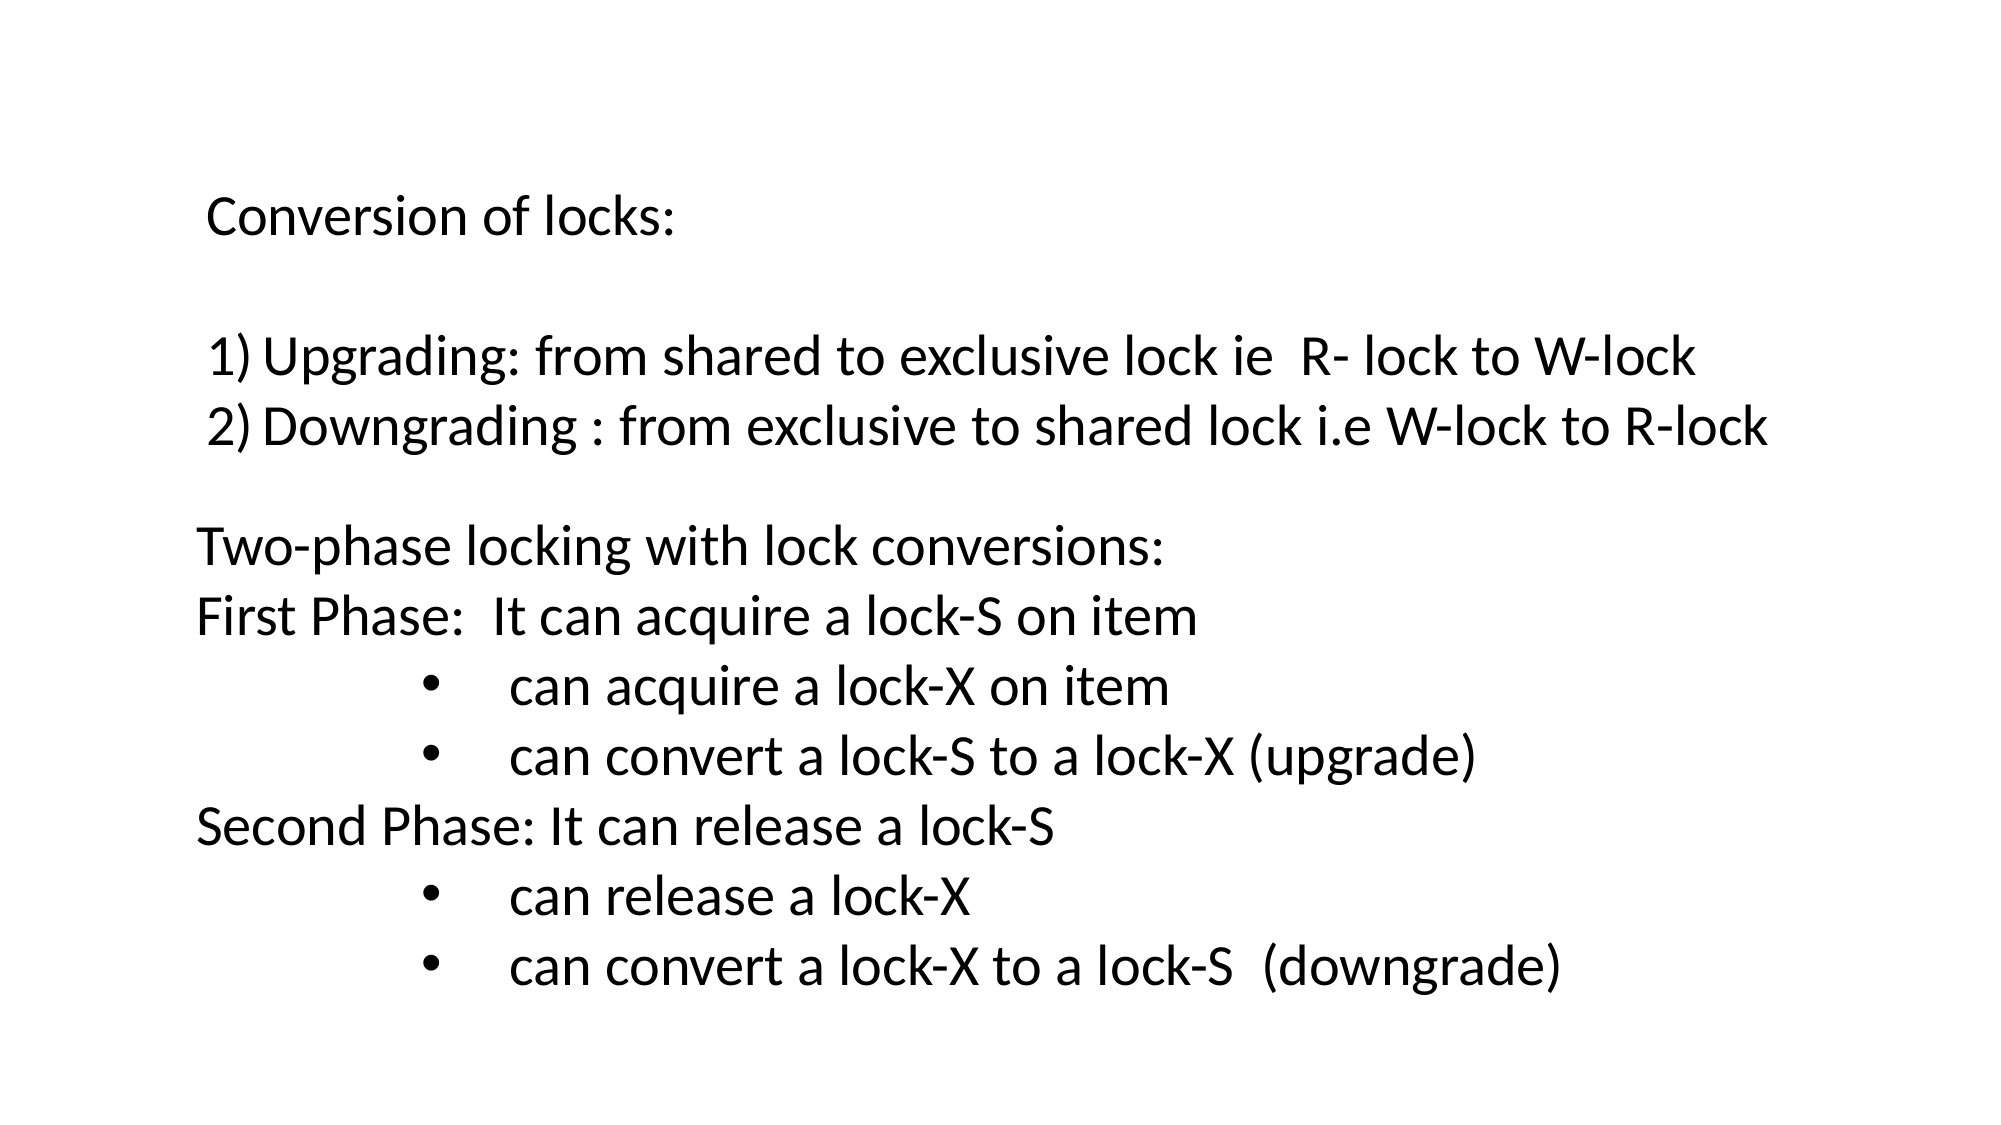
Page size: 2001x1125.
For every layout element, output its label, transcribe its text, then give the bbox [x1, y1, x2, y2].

text_box Conversion of locks: Upgrading: from shared to exclusive lock ie R- lock to W-lock Downgrading : from exclusive to shared lock i.e W-lock to R-lock [191, 169, 1785, 465]
text_box Two-phase locking with lock conversions: First Phase: It can acquire a lock-S on item can acquire a lock-X on item can convert a lock-S to a lock-X (upgrade) Second Phase: It can release a lock-S can release a lock-X can convert a lock-X to a lock-S (downgrade) [181, 500, 1777, 1005]
